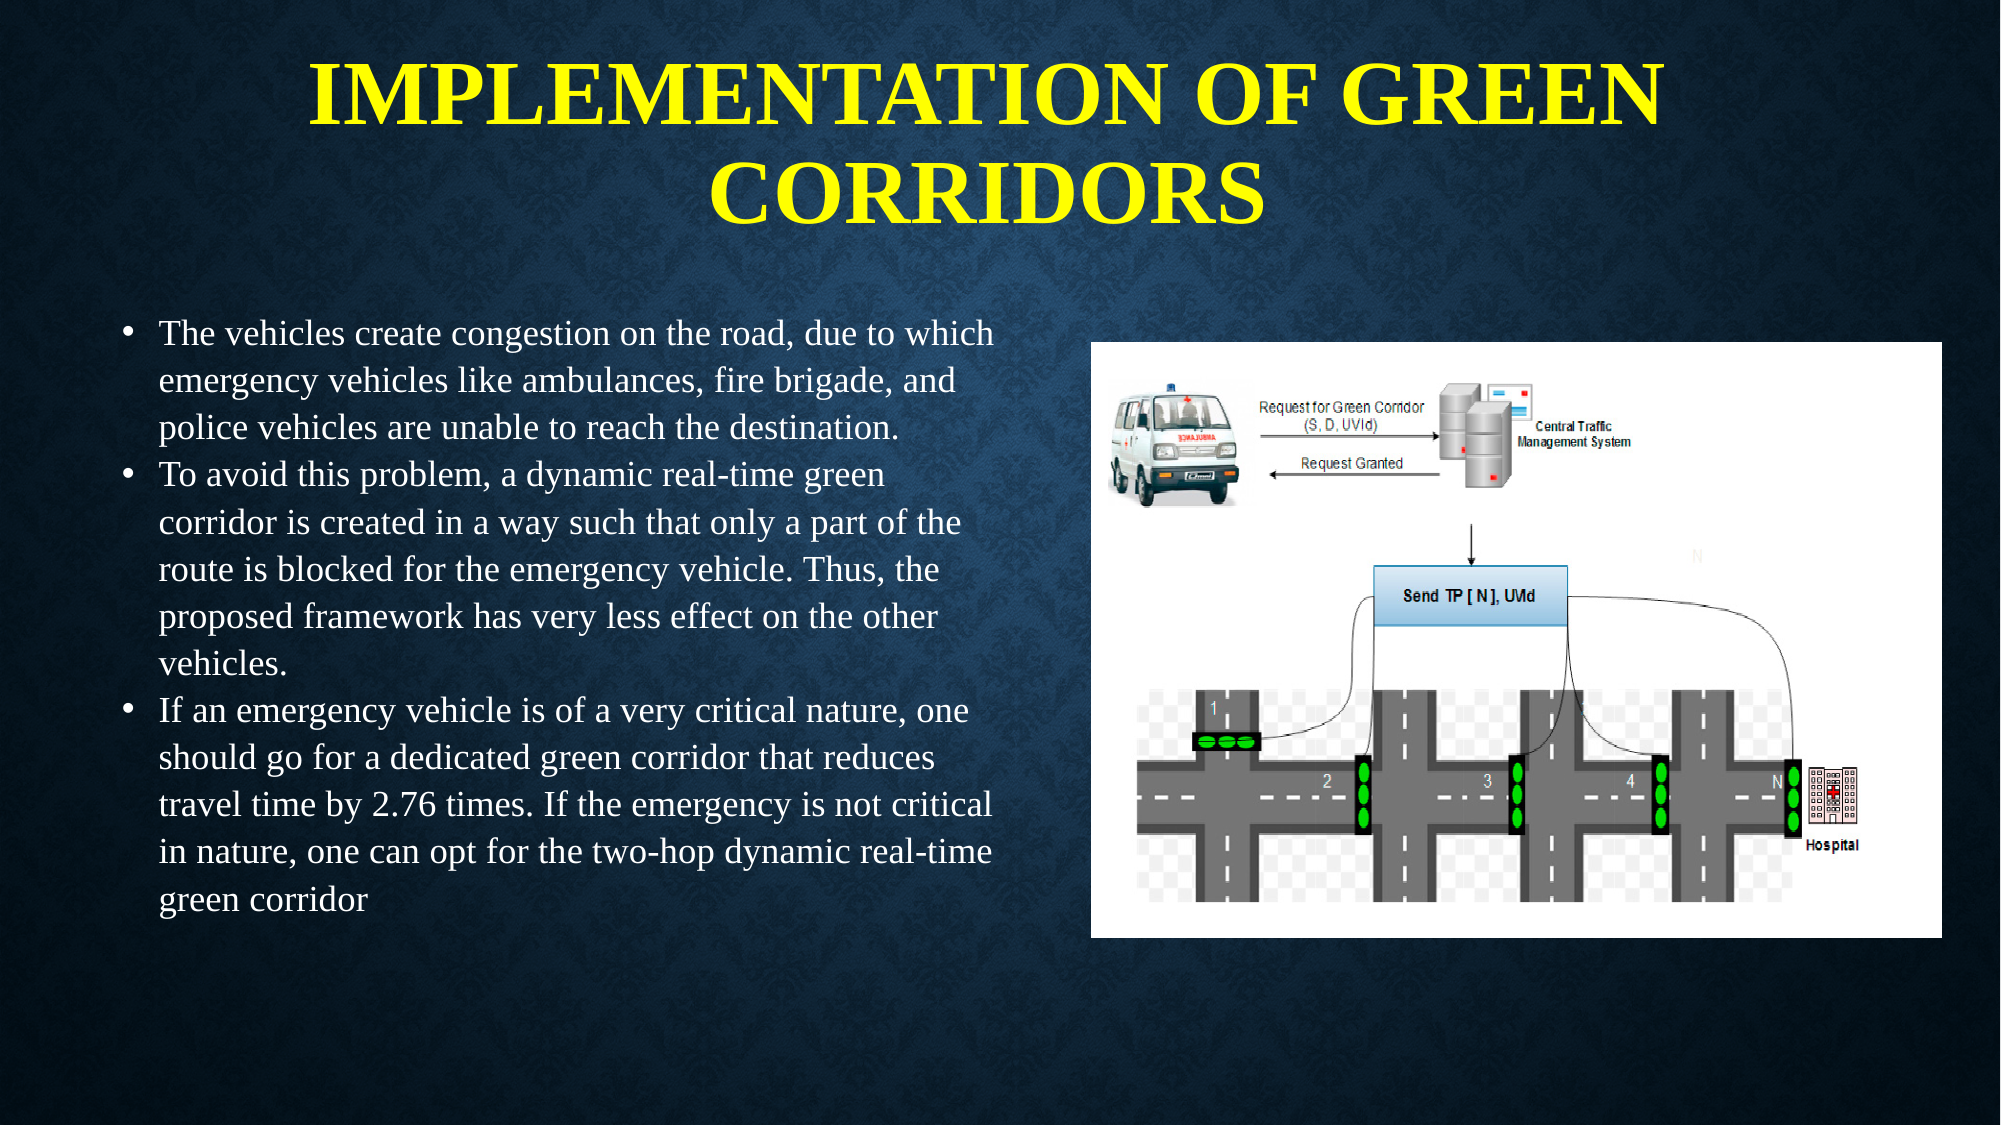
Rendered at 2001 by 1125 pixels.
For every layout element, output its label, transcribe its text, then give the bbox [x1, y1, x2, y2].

title Implementation of Green corridors [138, 35, 1837, 253]
list The vehicles create congestion on the road, due to which emergency vehicles like ambulances, fire brigade, and police vehicles are unable to reach the destination. To avoid this problem, a dynamic real-time green corridor is created in a way such that only a part of the route is blocked for the emergency vehicle. Thus, the proposed framework has very less effect on the other vehicles. If an emergency vehicle is of a very critical nature, one should go for a dedicated green corridor that reduces travel time by 2.76 times. If the emergency is not critical in nature, one can opt for the two-hop dynamic real-time green corridor [106, 298, 1026, 964]
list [1091, 342, 1943, 938]
